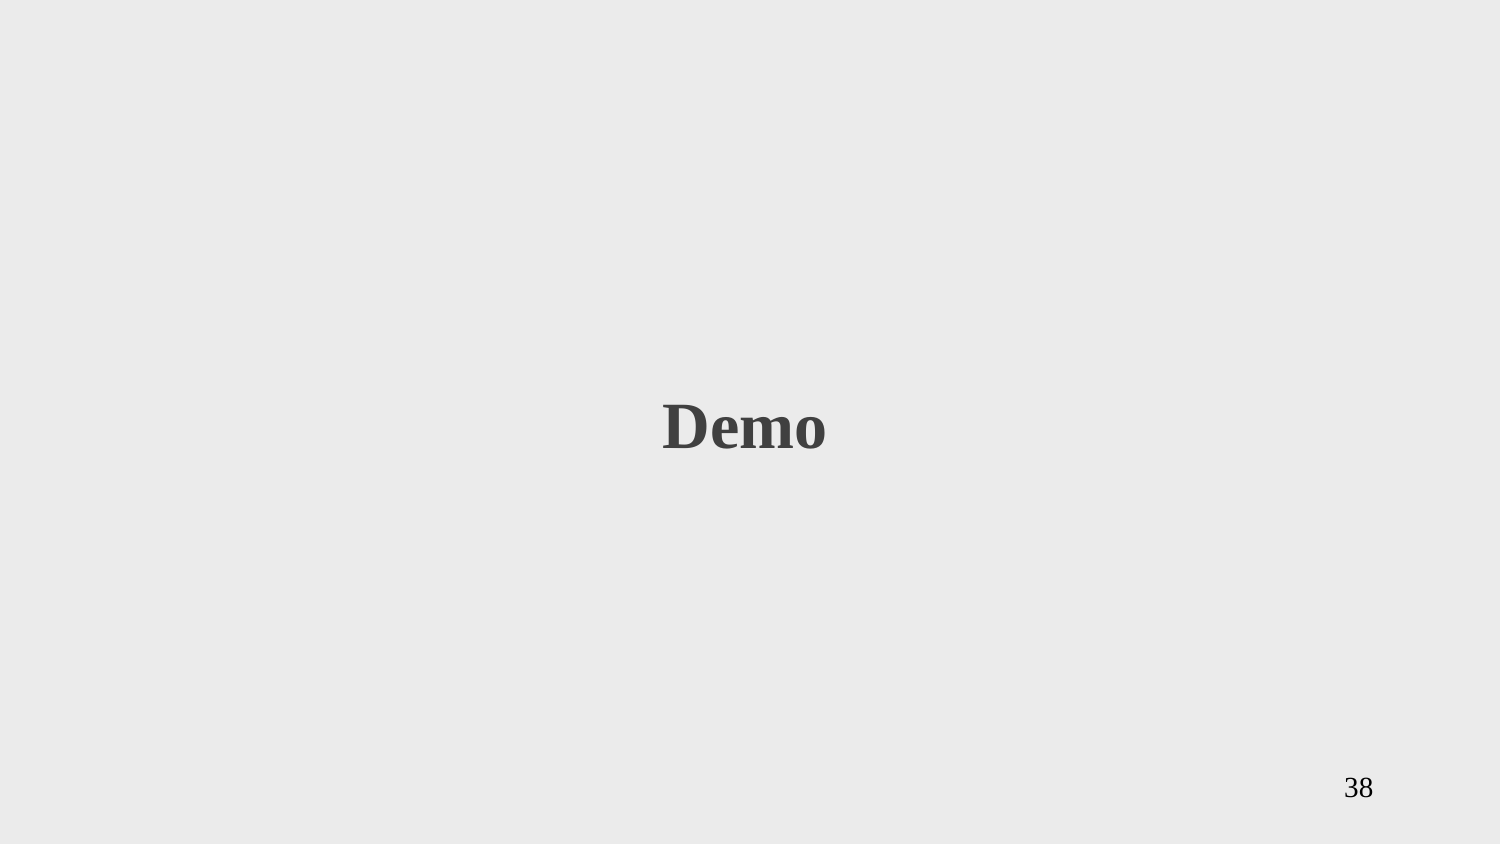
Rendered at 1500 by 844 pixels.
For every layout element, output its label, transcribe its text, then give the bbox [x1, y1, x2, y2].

text_box 38 [1258, 762, 1389, 808]
list Demo [0, 374, 1496, 470]
